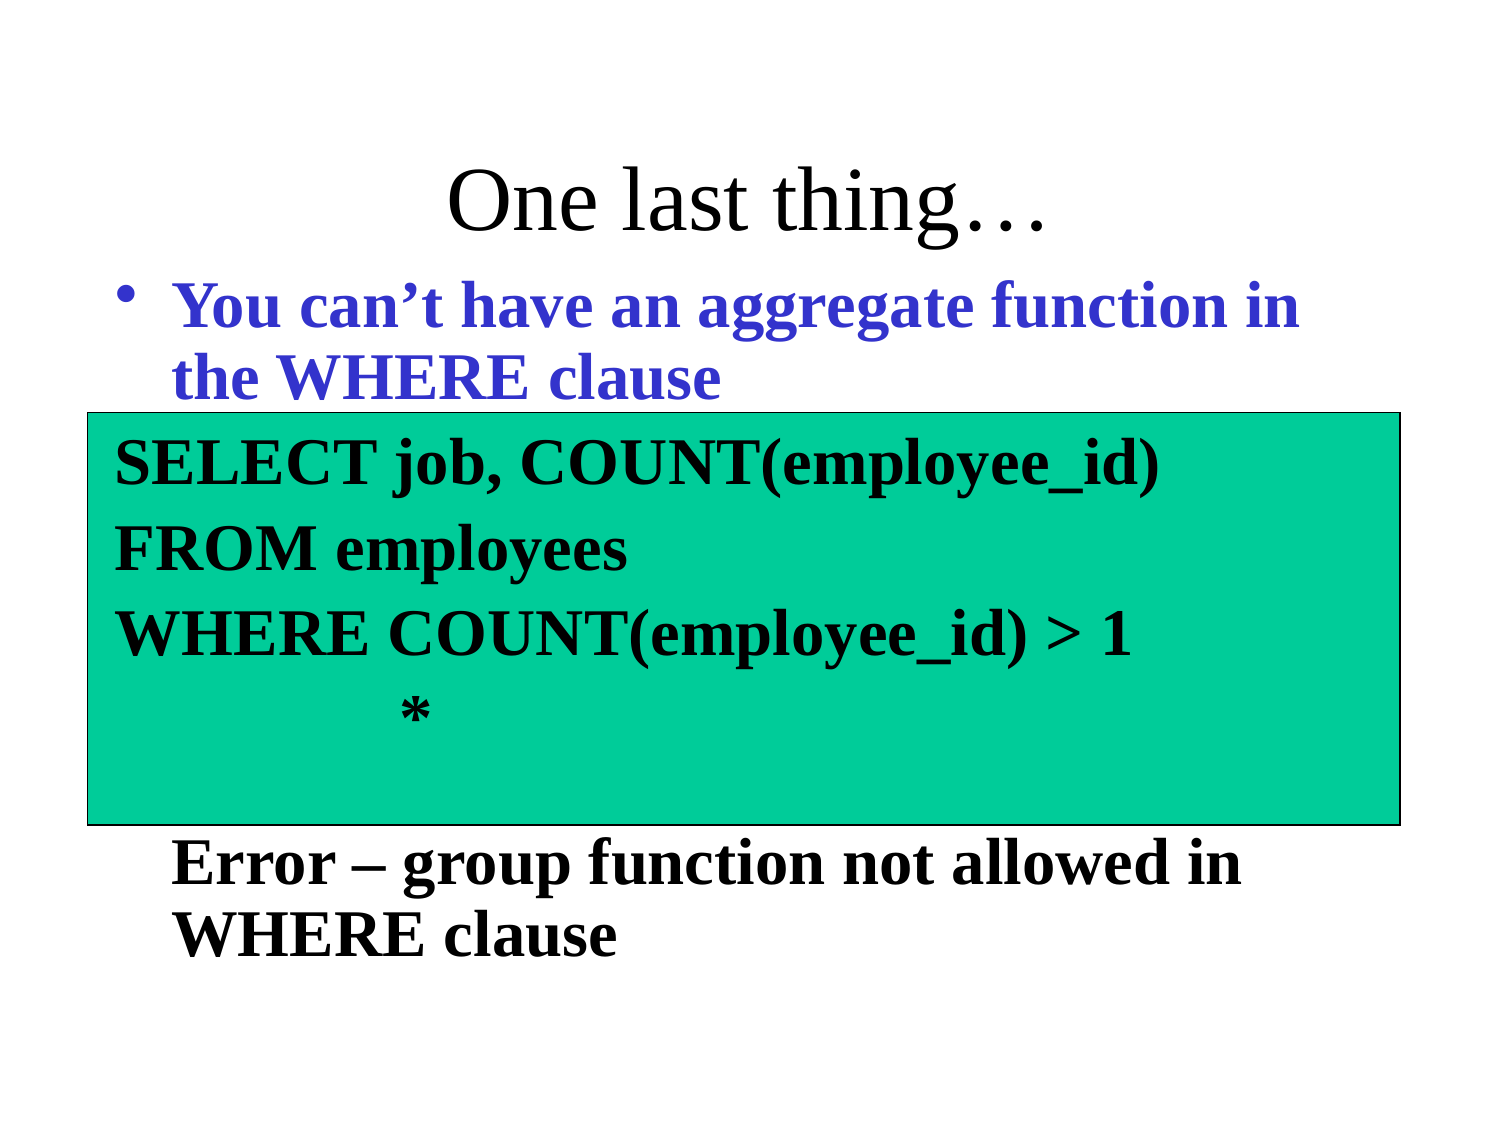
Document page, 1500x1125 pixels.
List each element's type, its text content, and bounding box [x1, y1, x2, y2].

title One last thing… [112, 99, 1388, 288]
text_box [87, 412, 1400, 825]
list You can’t have an aggregate function in the WHERE clause SELECT job, COUNT(employee_id) FROM employees WHERE COUNT(employee_id) > 1 * Error – group function not allowed in WHERE clause [99, 262, 1363, 738]
